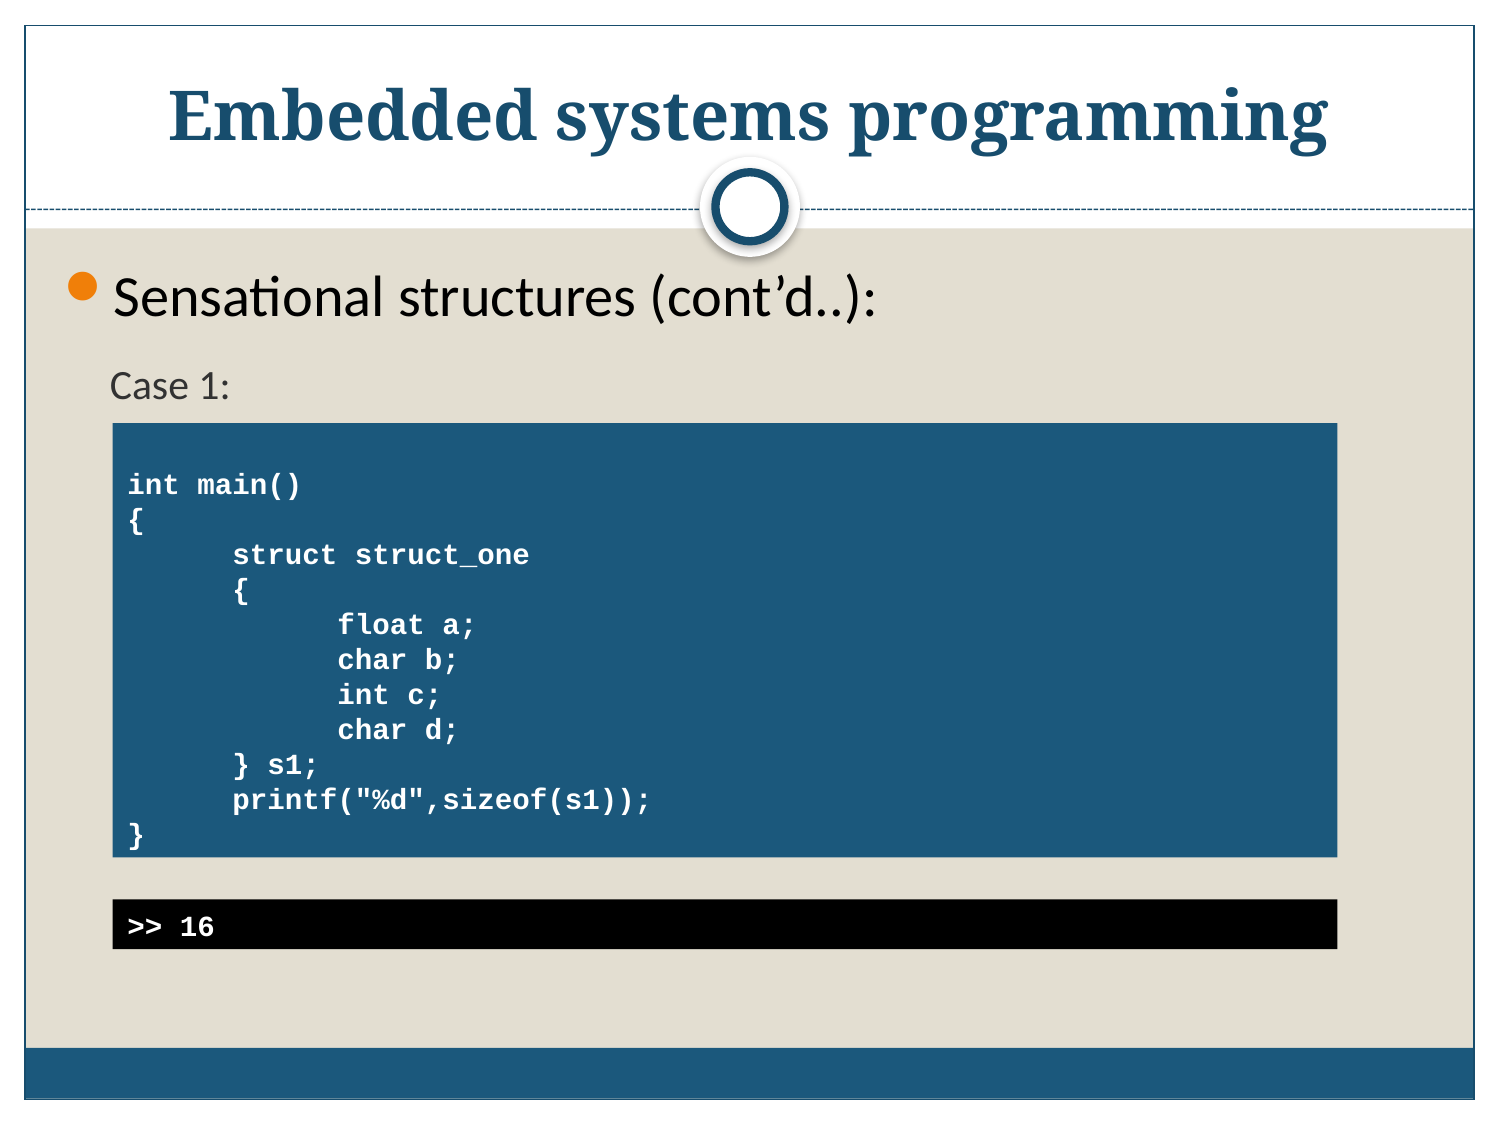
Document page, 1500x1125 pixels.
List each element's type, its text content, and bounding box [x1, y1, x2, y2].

text_box >> 16 [112, 899, 1338, 950]
text_box Case 1: [50, 350, 313, 415]
text_box int main() { struct struct_one { float a; char b; int c; char d; } s1; printf("%d",sizeof(s1)); } [112, 423, 1338, 858]
title Embedded systems programming [49, 37, 1450, 162]
list Sensational structures (cont’d..): [49, 250, 1445, 1001]
